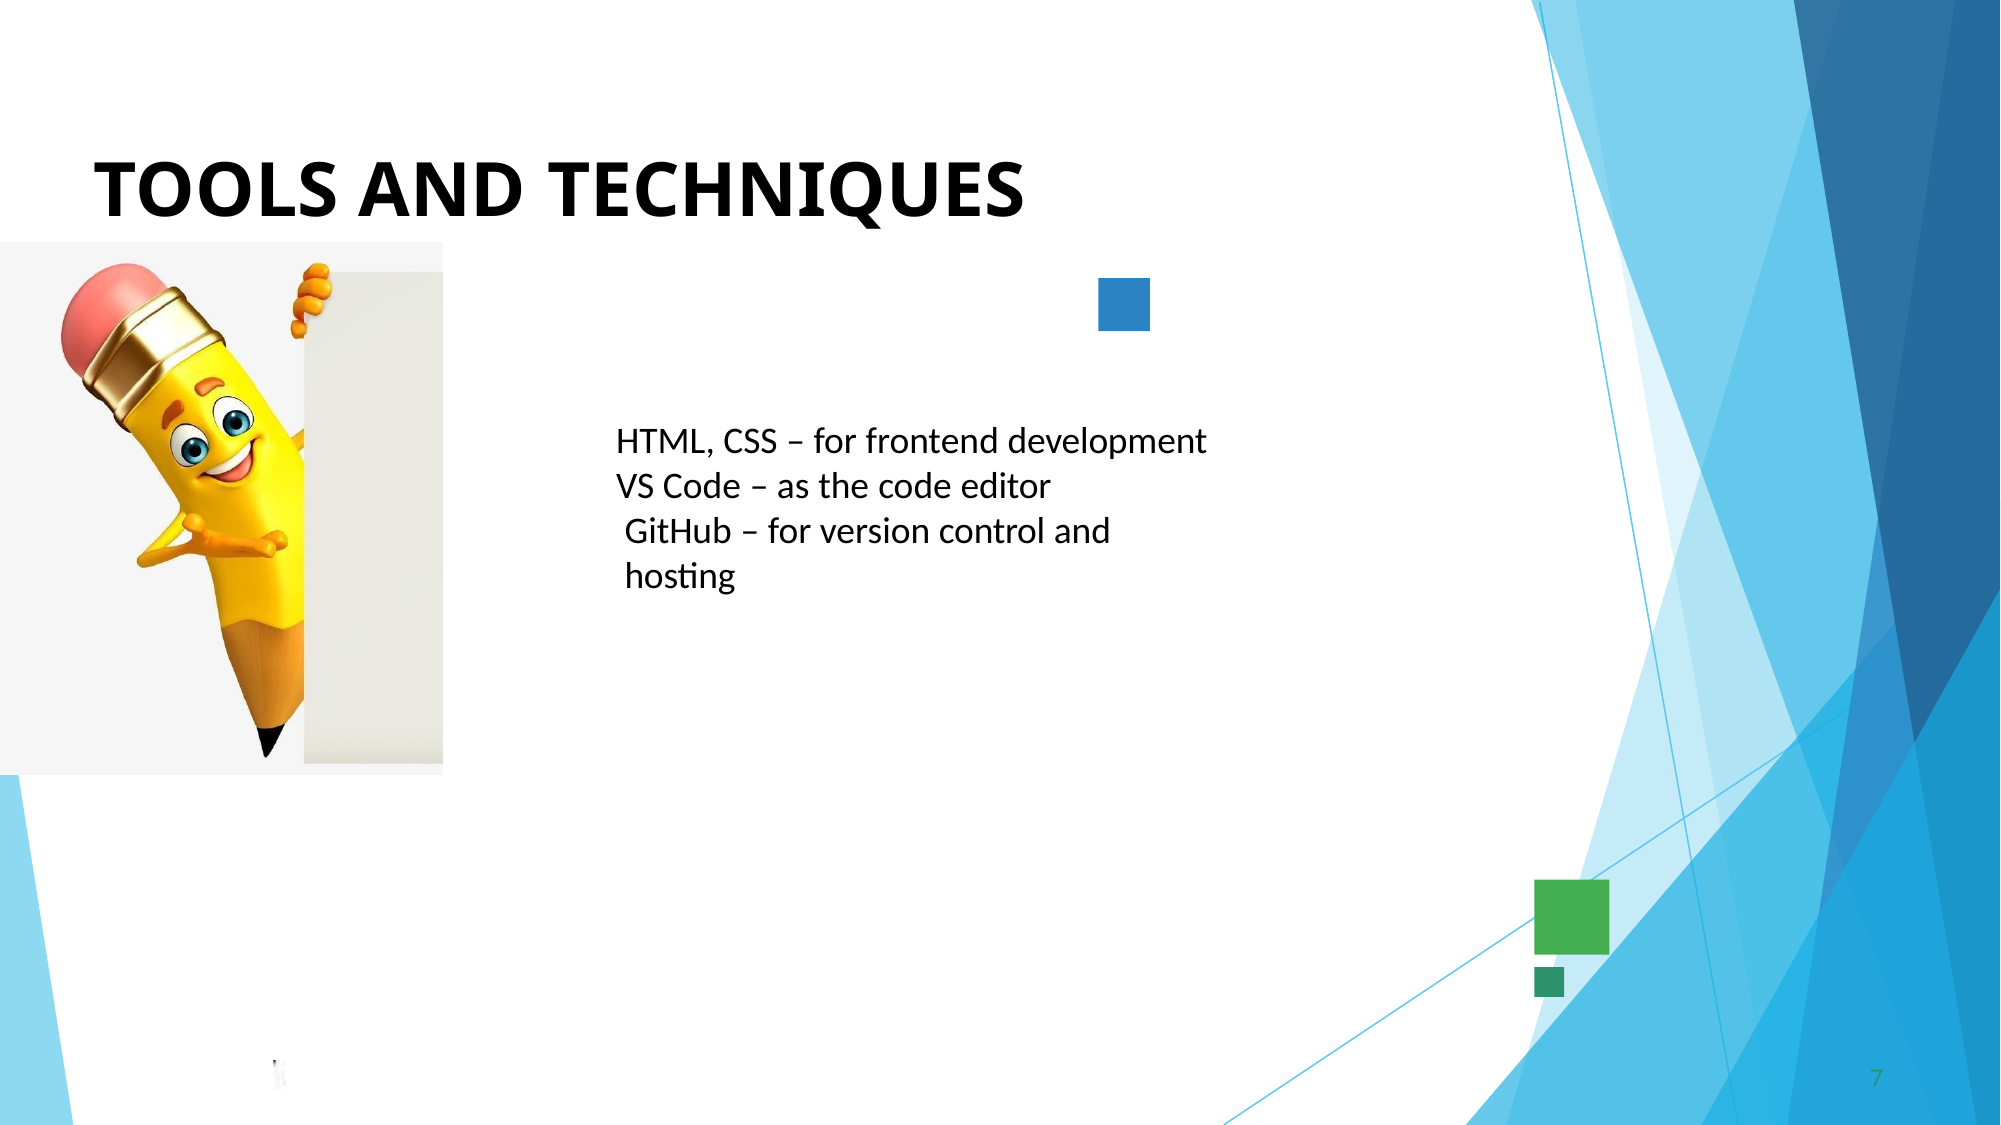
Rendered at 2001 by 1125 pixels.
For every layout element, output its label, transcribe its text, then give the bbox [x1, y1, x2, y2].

picture [0, 241, 443, 776]
title TOOLS AND TECHNIQUES [91, 46, 1607, 330]
text_box [1534, 879, 1610, 955]
text_box HTML, CSS – for frontend development VS Code – as the code editor GitHub – for version control and hosting [613, 413, 1237, 596]
slide_number 1 [1851, 1062, 1891, 1125]
text_box [1534, 967, 1565, 997]
picture [273, 1060, 287, 1091]
